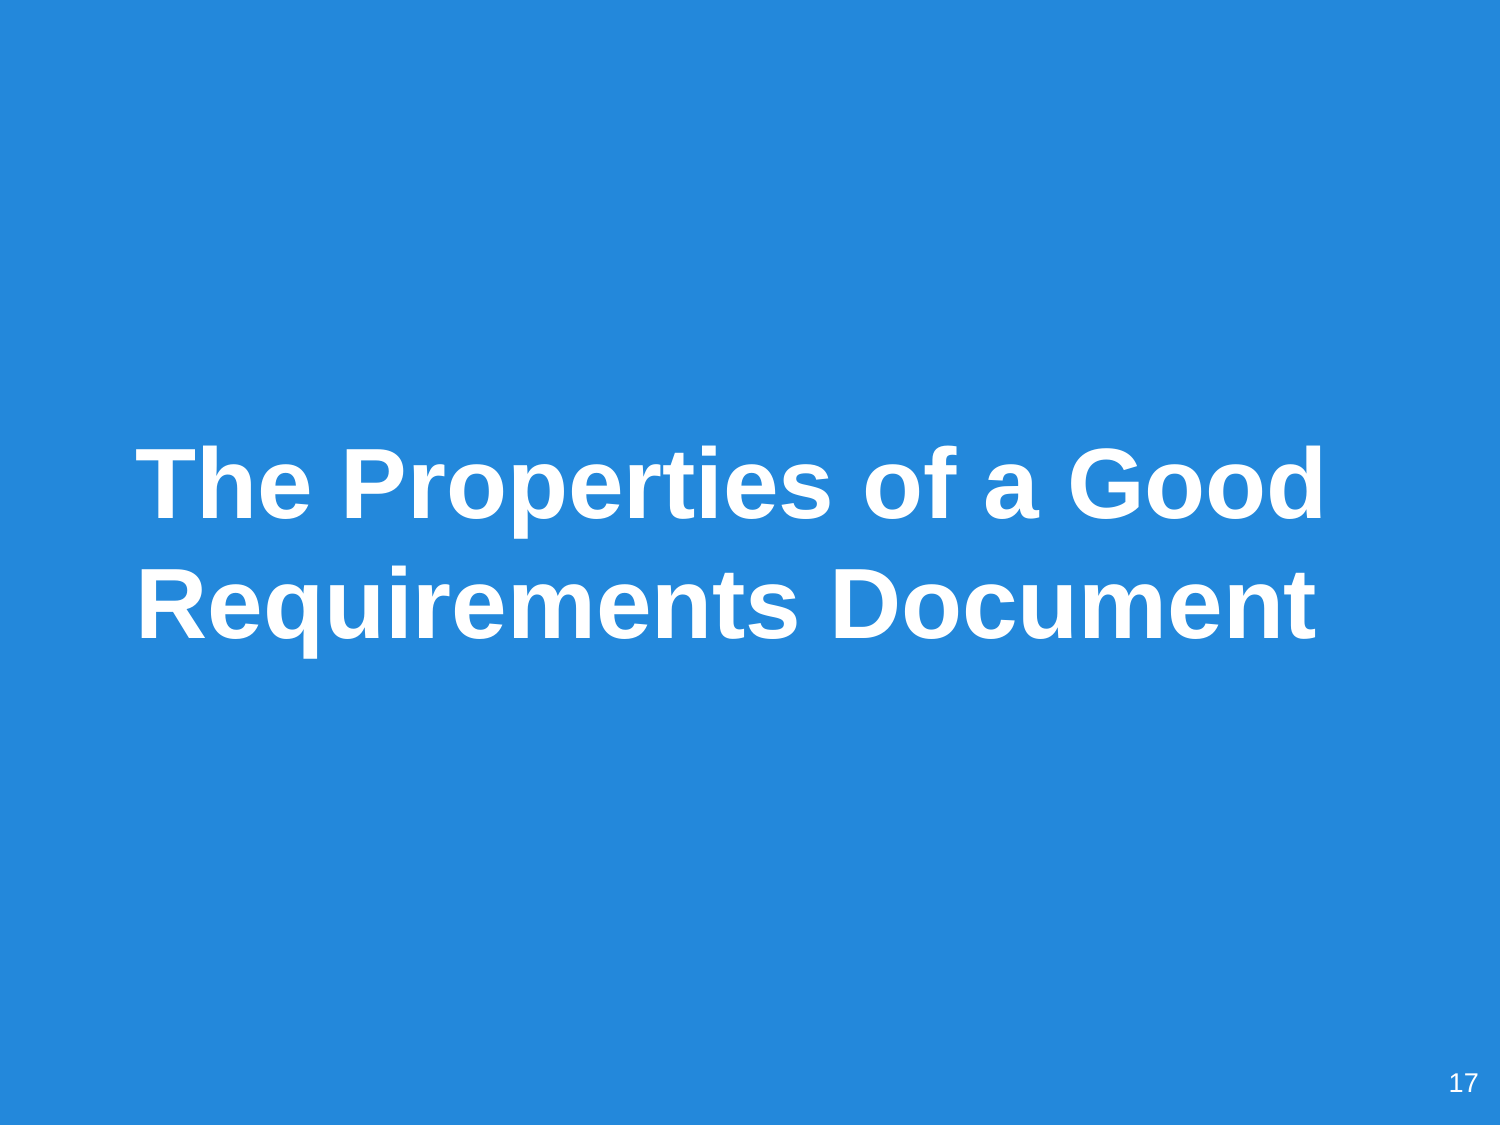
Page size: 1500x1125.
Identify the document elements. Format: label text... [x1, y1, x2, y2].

slide_number ‹#› [1403, 1038, 1494, 1125]
title The Properties of a Good Requirements Document [120, 419, 1500, 674]
